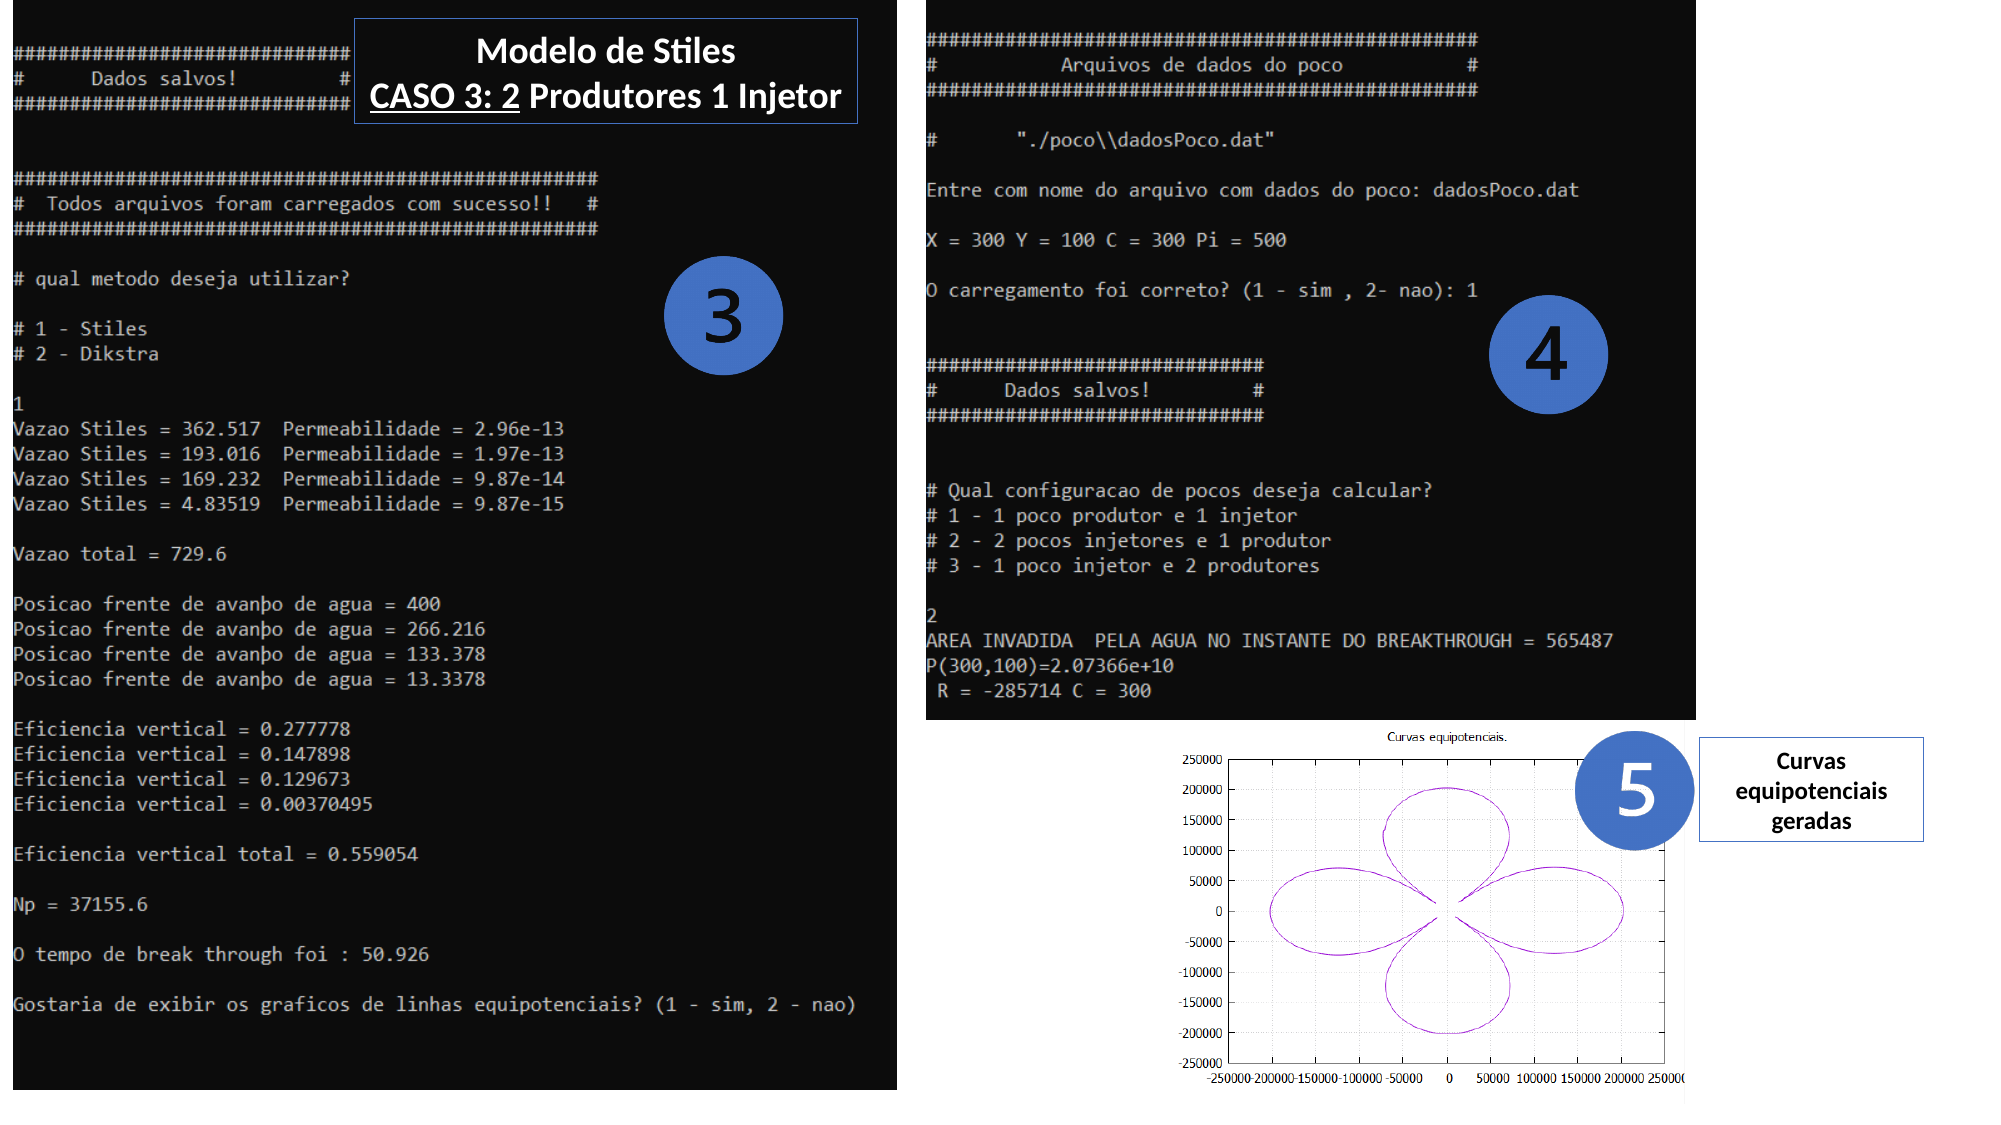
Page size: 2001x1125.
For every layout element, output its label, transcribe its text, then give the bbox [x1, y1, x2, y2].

text_box Curvas equipotenciais geradas [1710, 737, 1924, 842]
picture [926, 0, 1710, 1104]
picture [12, 0, 897, 1091]
